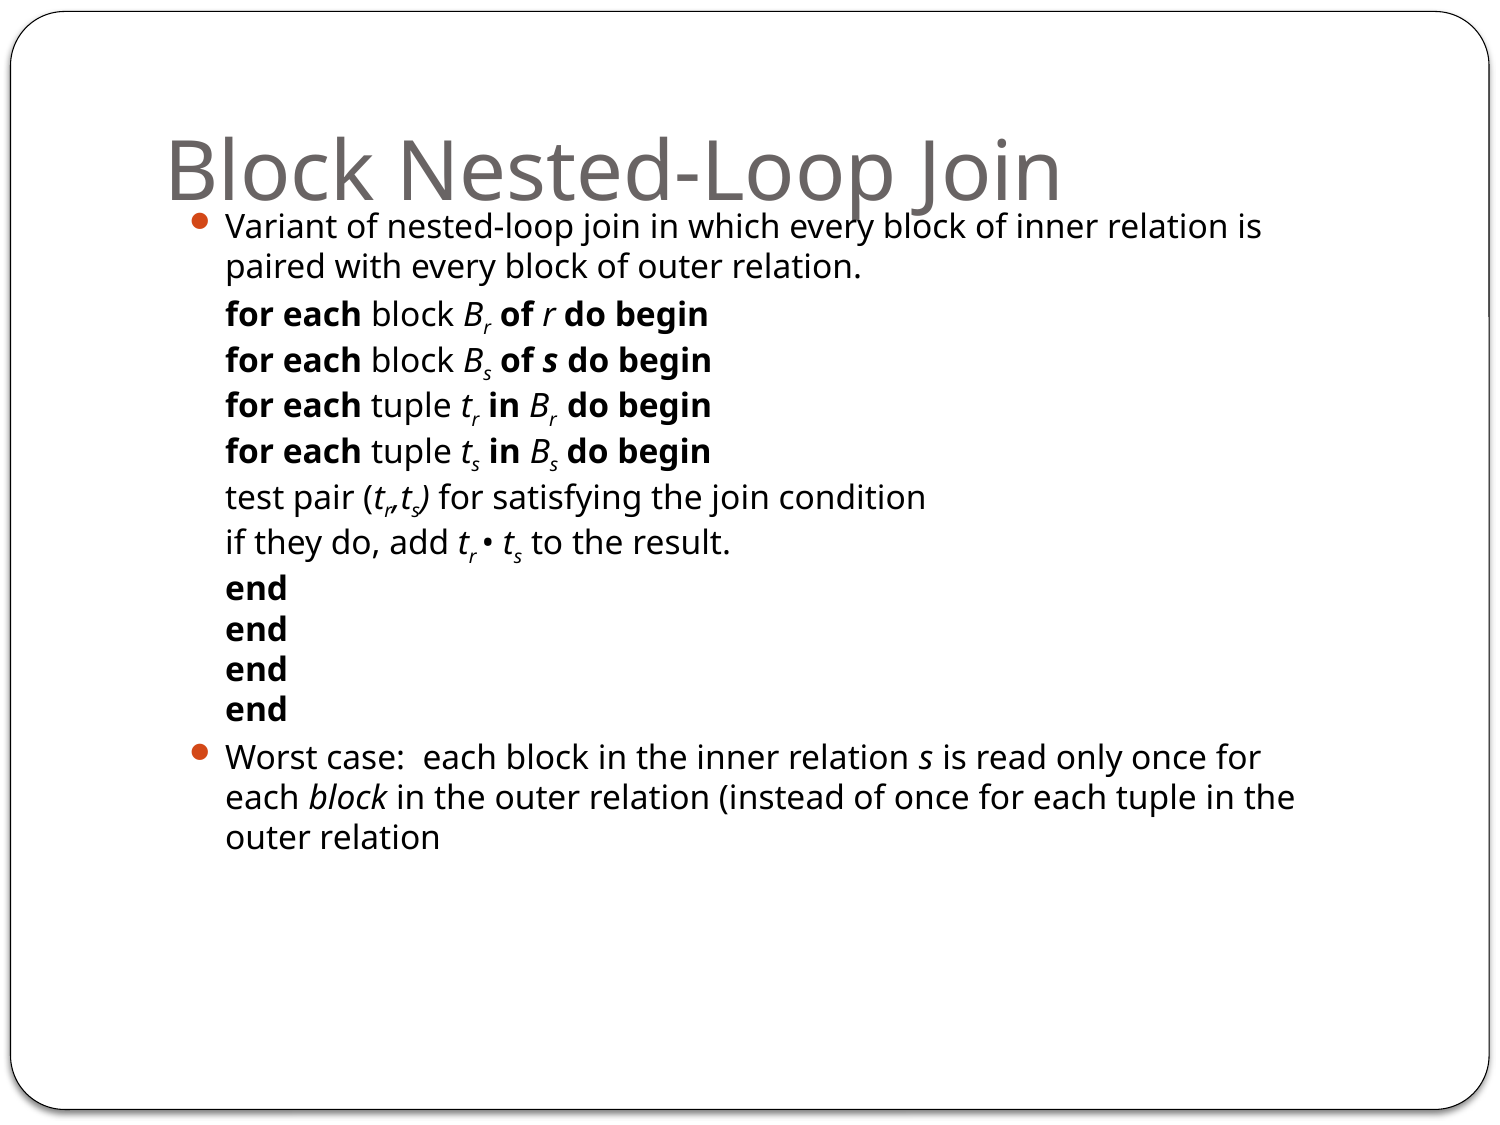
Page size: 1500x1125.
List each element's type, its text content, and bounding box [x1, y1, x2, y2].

title Block Nested-Loop Join [150, 45, 1425, 233]
list Variant of nested-loop join in which every block of inner relation is paired with every block of outer relation. for each block Br of r do begin for each block Bs of s do begin for each tuple tr in Br do begin for each tuple ts in Bs do begin test pair (tr,ts) for satisfying the join condition if they do, add tr • ts to the result. end end end end Worst case: each block in the inner relation s is read only once for each block in the outer relation (instead of once for each tuple in the outer relation [174, 197, 1316, 873]
